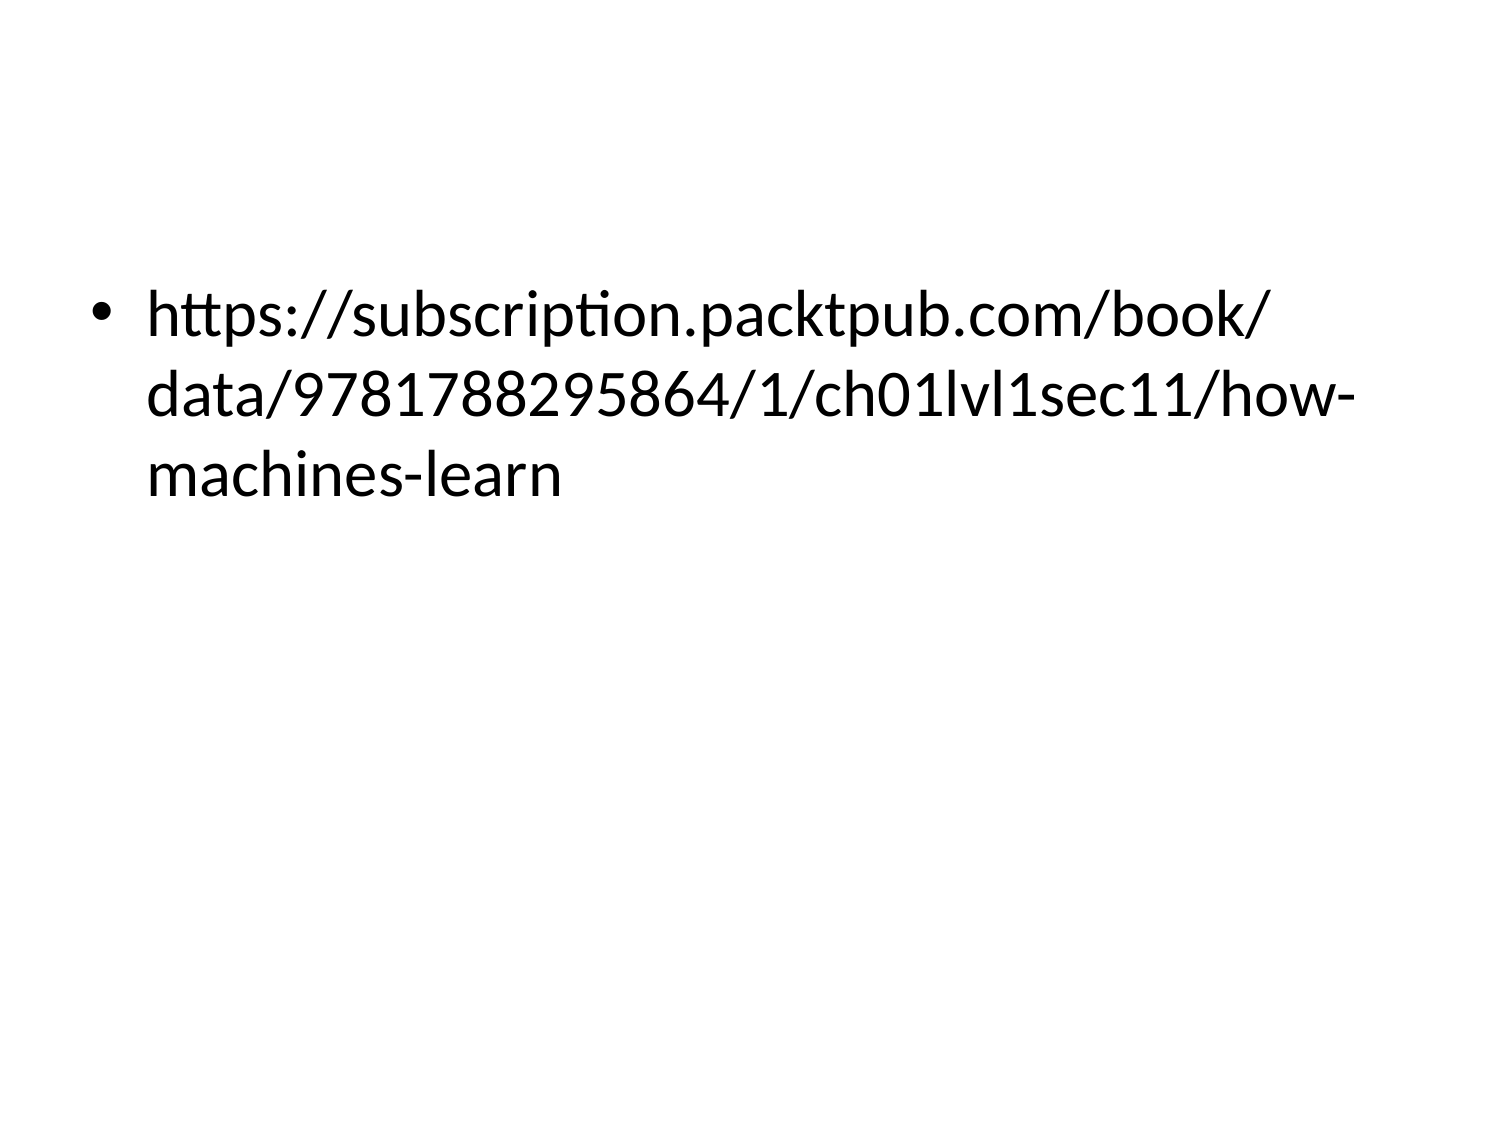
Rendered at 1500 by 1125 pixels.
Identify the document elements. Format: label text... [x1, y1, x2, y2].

list https://subscription.packtpub.com/book/data/9781788295864/1/ch01lvl1sec11/how-machines-learn [75, 262, 1425, 1005]
